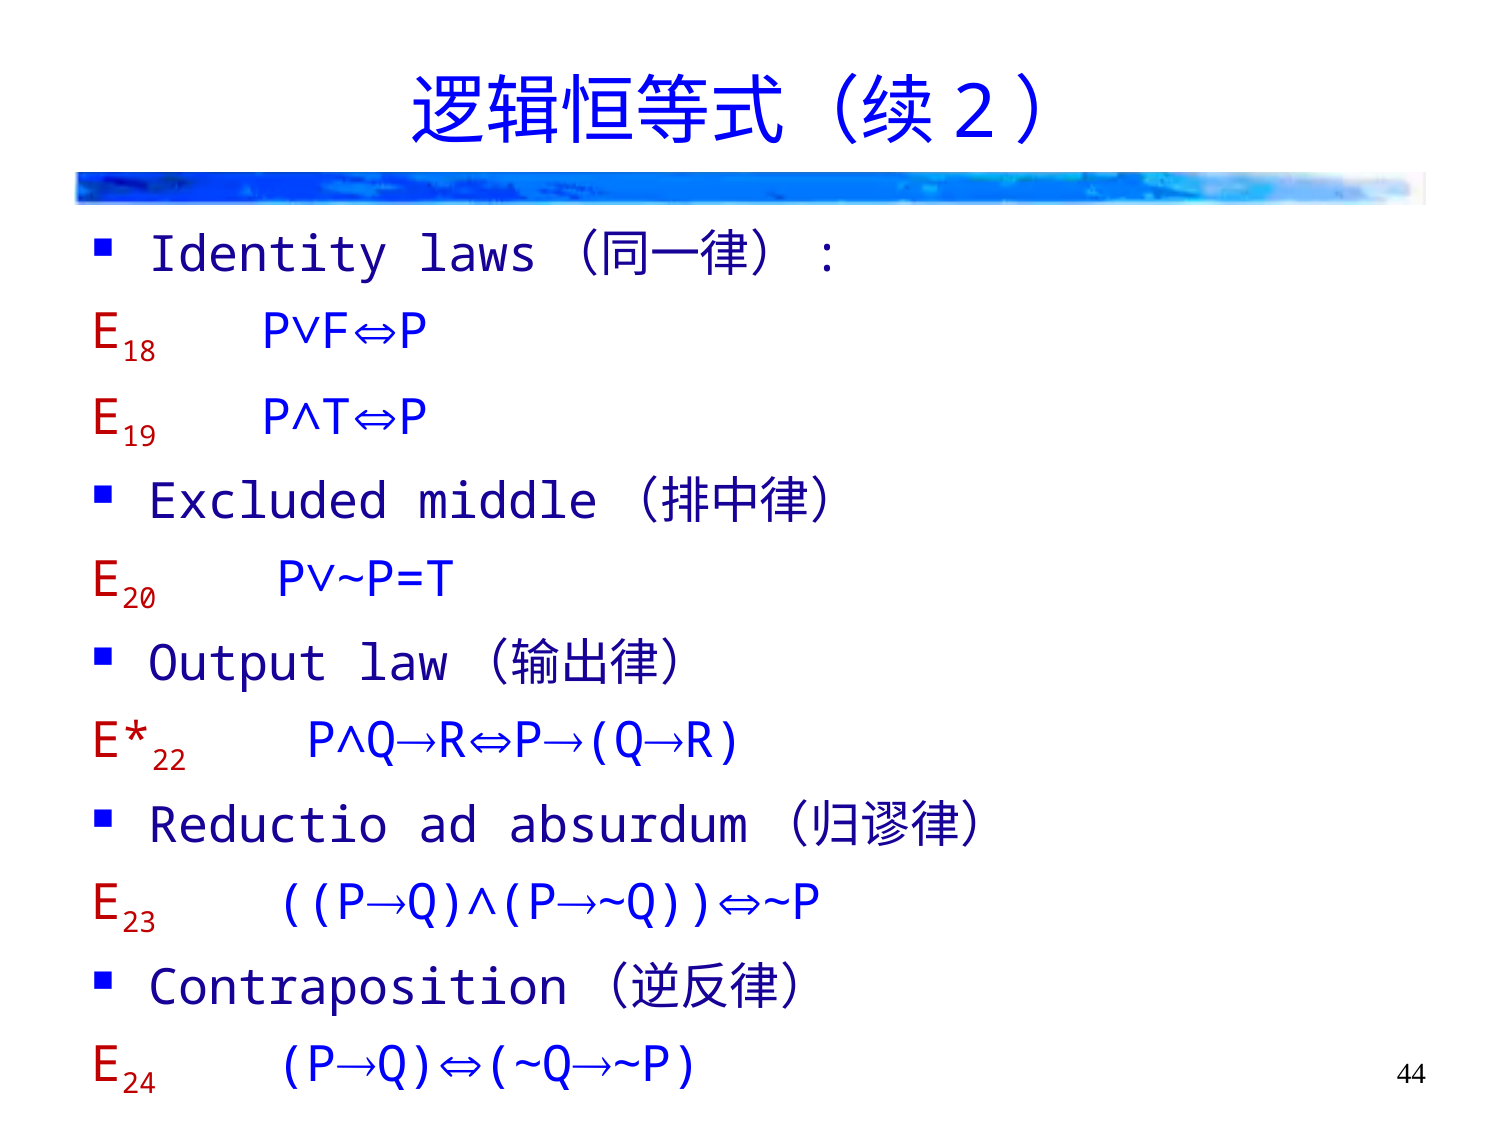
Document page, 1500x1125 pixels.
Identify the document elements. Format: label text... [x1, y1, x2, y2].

title 逻辑恒等式（续2） [111, 54, 1388, 162]
slide_number 44 [1340, 1046, 1483, 1101]
picture [74, 172, 1426, 205]
list Identity laws（同一律）: E18 P∨FP E19 P∧TP Excluded middle（排中律） E20 P∨~P=T Output law（输出律） E*22 P∧QRP(QR) Reductio ad absurdum（归谬律） E23 ((PQ)∧(P~Q))~P Contraposition（逆反律） E24 (PQ)(~Q~P) [76, 207, 1424, 1048]
